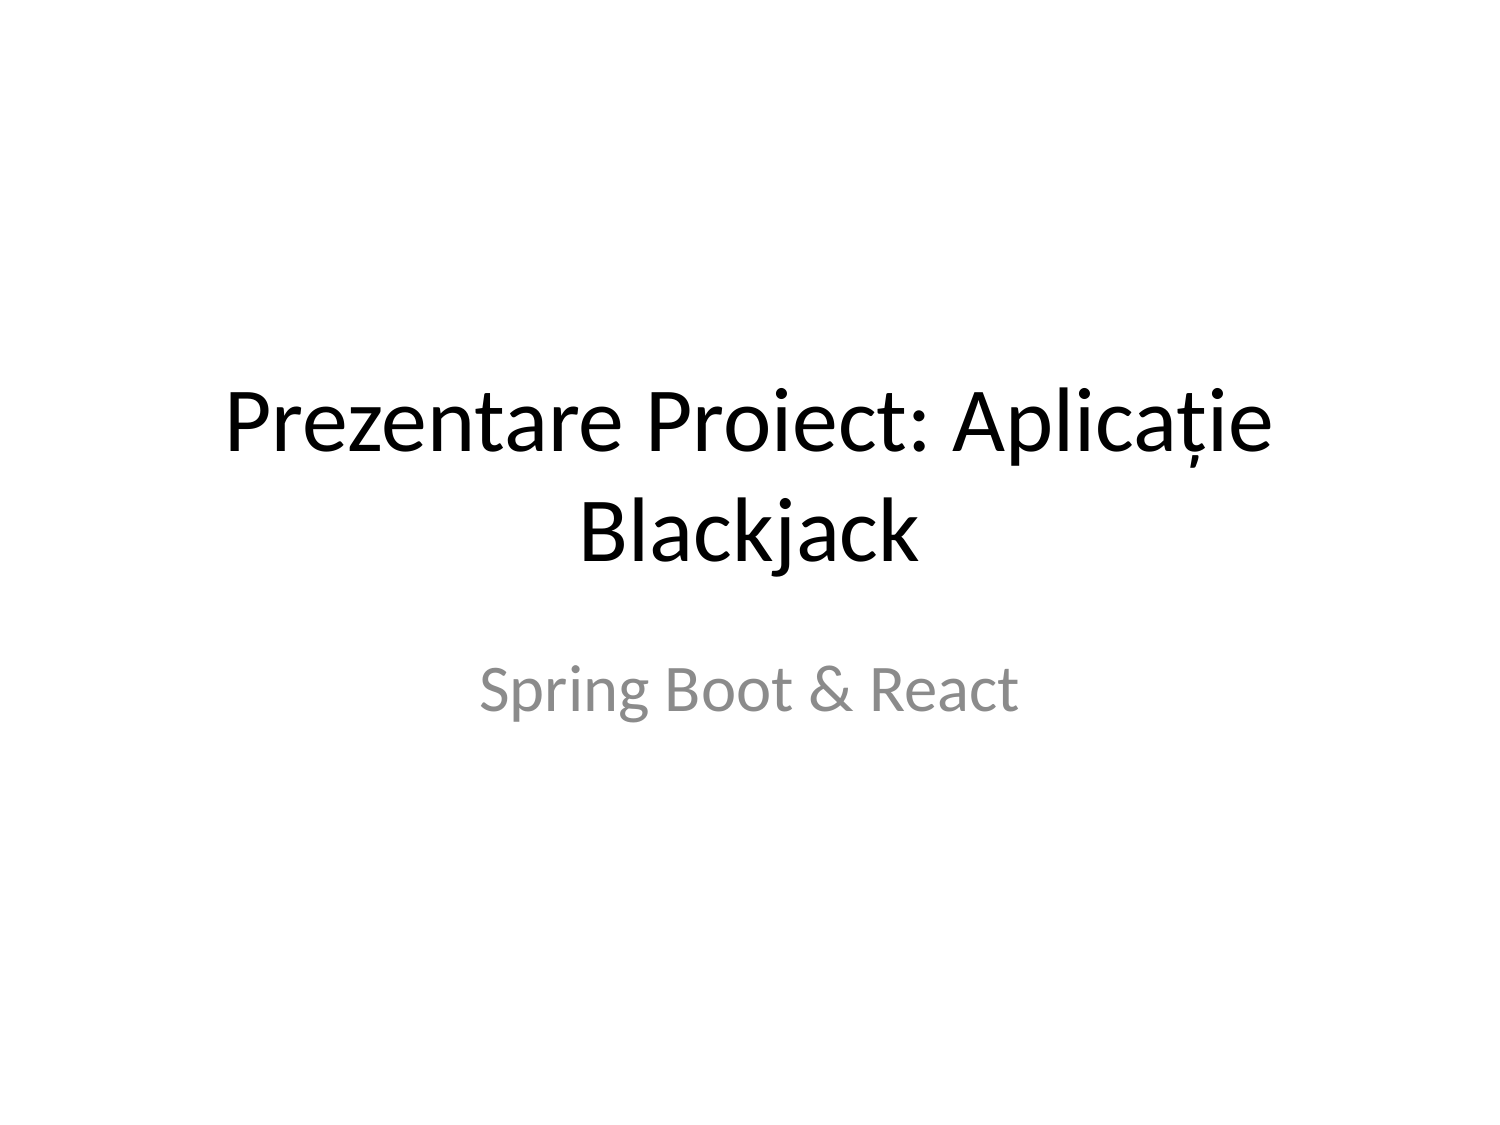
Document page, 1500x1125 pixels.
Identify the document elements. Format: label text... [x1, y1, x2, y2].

title Prezentare Proiect: Aplicație Blackjack [112, 349, 1388, 591]
subtitle Spring Boot & React [225, 637, 1275, 925]
